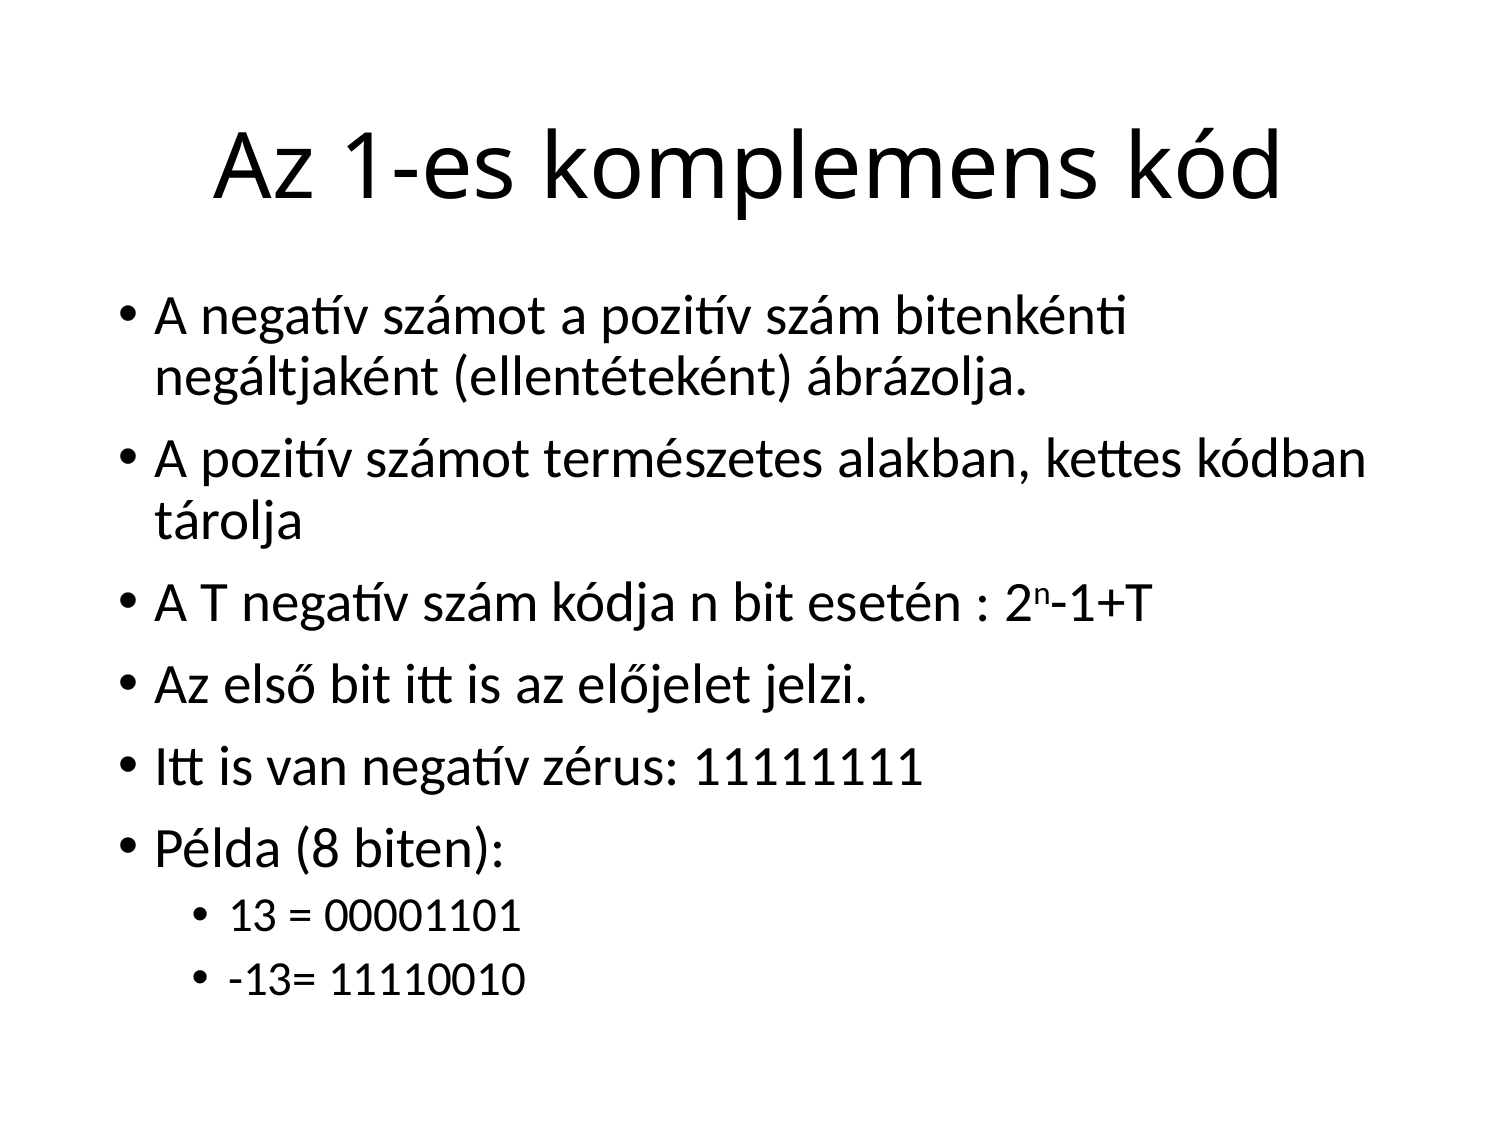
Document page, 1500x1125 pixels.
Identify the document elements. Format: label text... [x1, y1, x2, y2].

list A negatív számot a pozitív szám bitenkénti negáltjaként (ellentéteként) ábrázolja. A pozitív számot természetes alakban, kettes kódban tárolja A T negatív szám kódja n bit esetén : 2n-1+T Az első bit itt is az előjelet jelzi. Itt is van negatív zérus: 11111111 Példa (8 biten): 13 = 00001101 -13= 11110010 [103, 277, 1397, 1014]
title Az 1-es komplemens kód [103, 59, 1397, 277]
